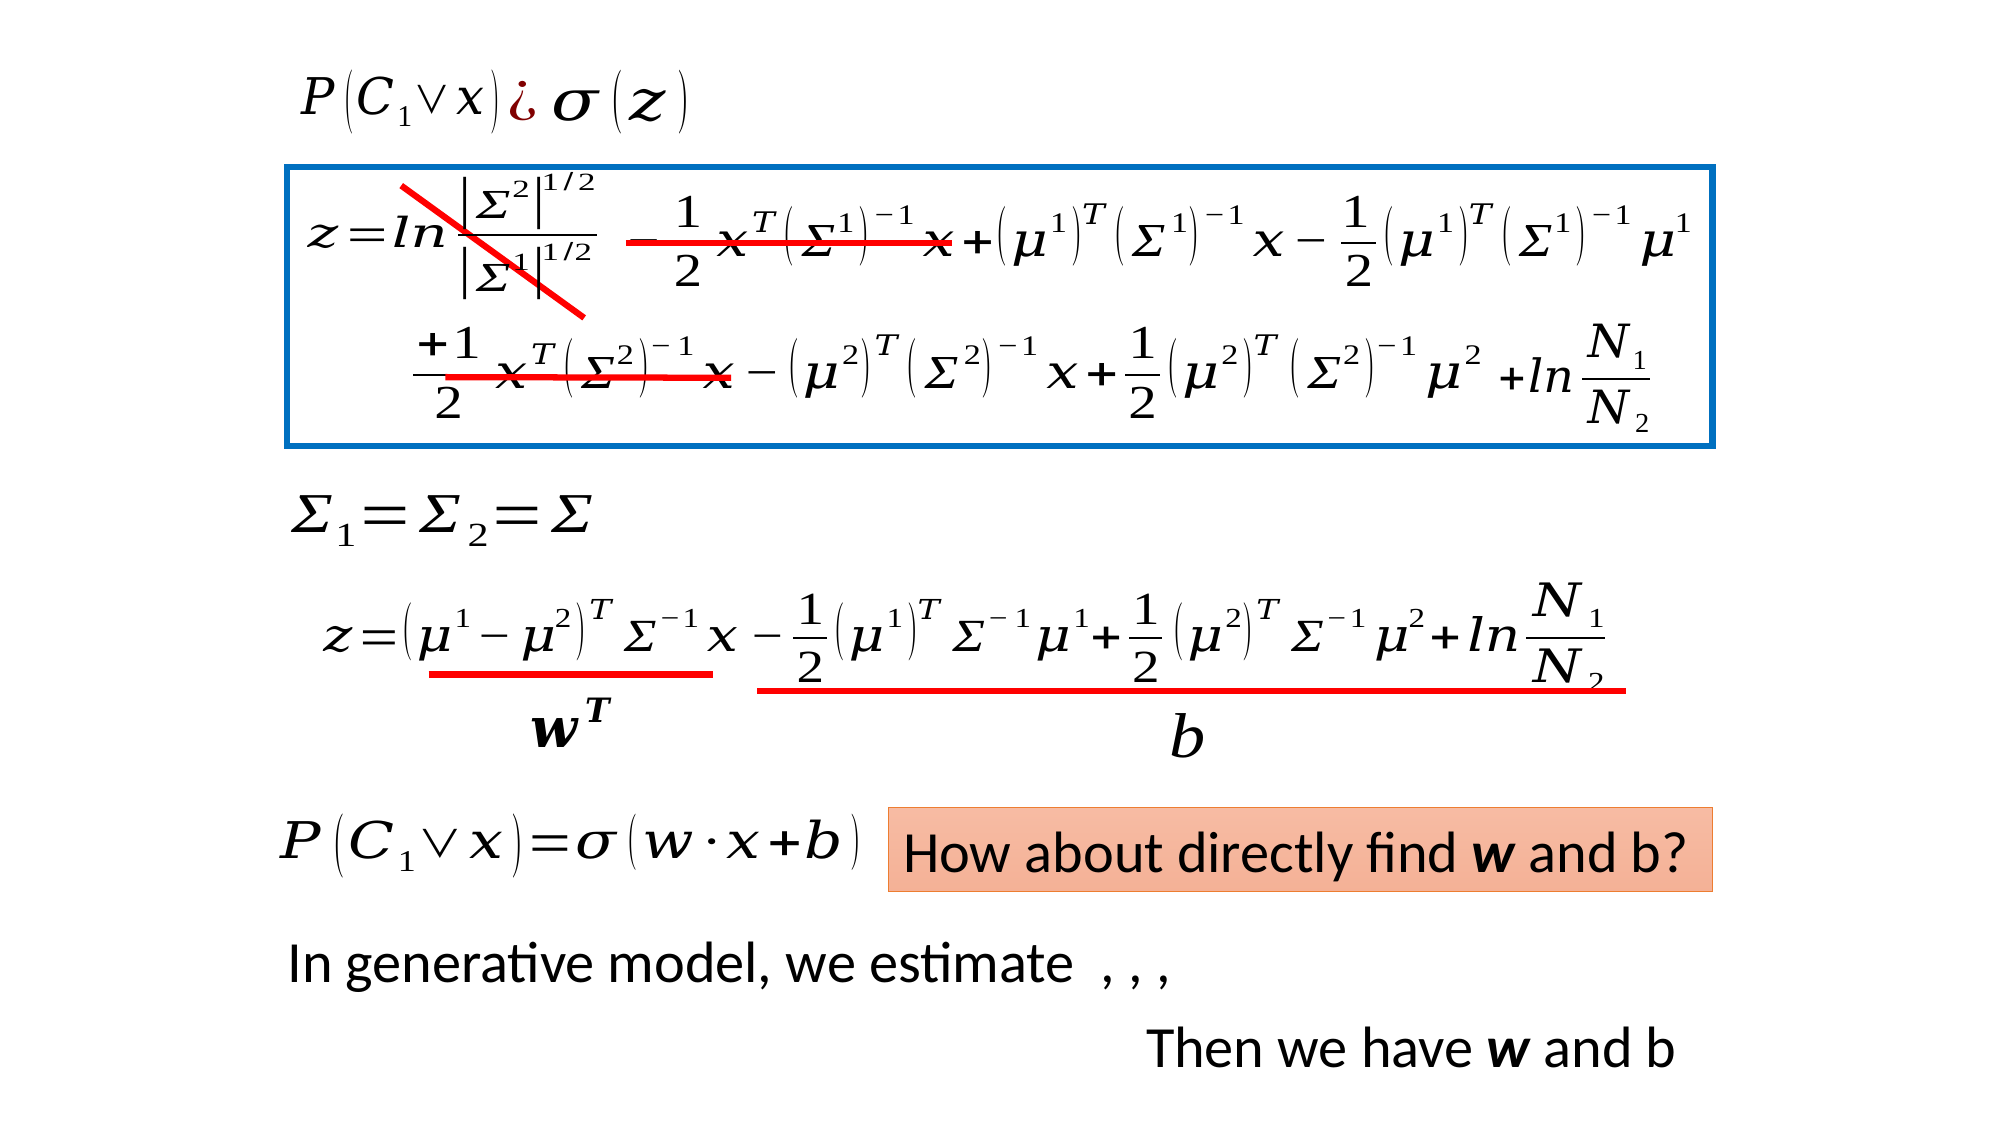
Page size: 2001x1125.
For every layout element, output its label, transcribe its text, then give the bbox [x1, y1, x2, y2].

text_box How about directly find w and b? [888, 807, 1713, 892]
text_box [286, 166, 1713, 447]
text_box Then we have w and b [1131, 1001, 1821, 1087]
